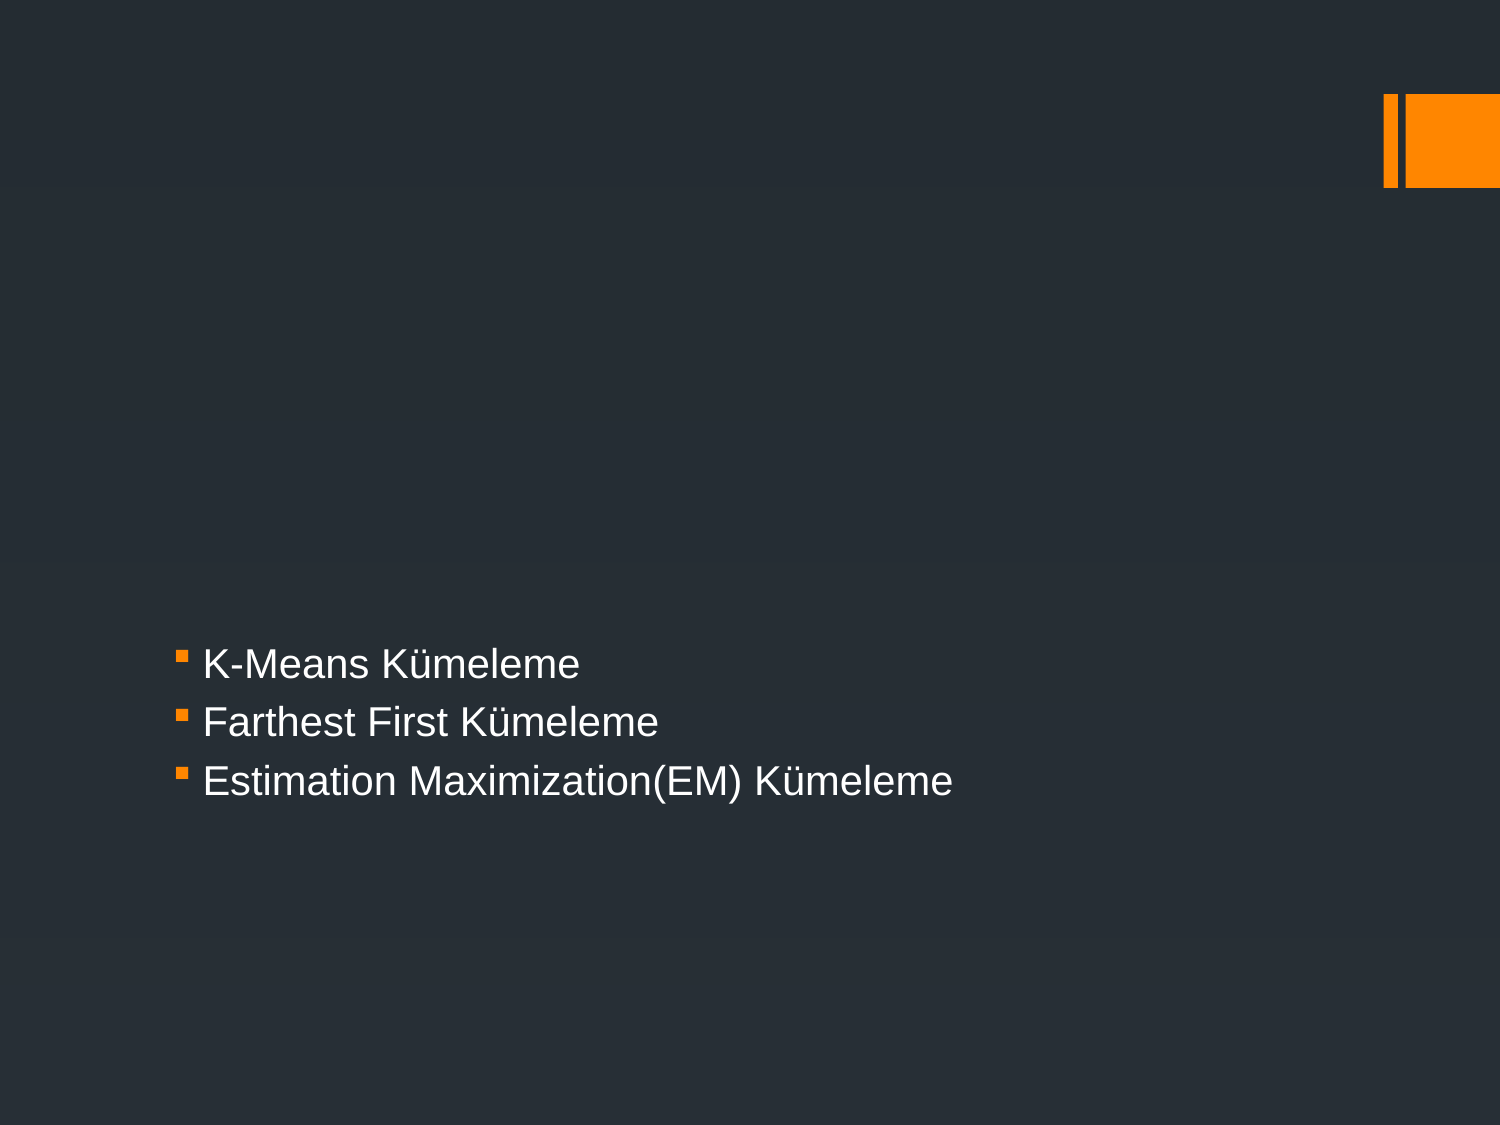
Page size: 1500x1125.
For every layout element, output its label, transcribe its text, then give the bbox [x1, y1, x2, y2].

list K-Means Kümeleme Farthest First Kümeleme Estimation Maximization(EM) Kümeleme [150, 454, 1350, 1035]
